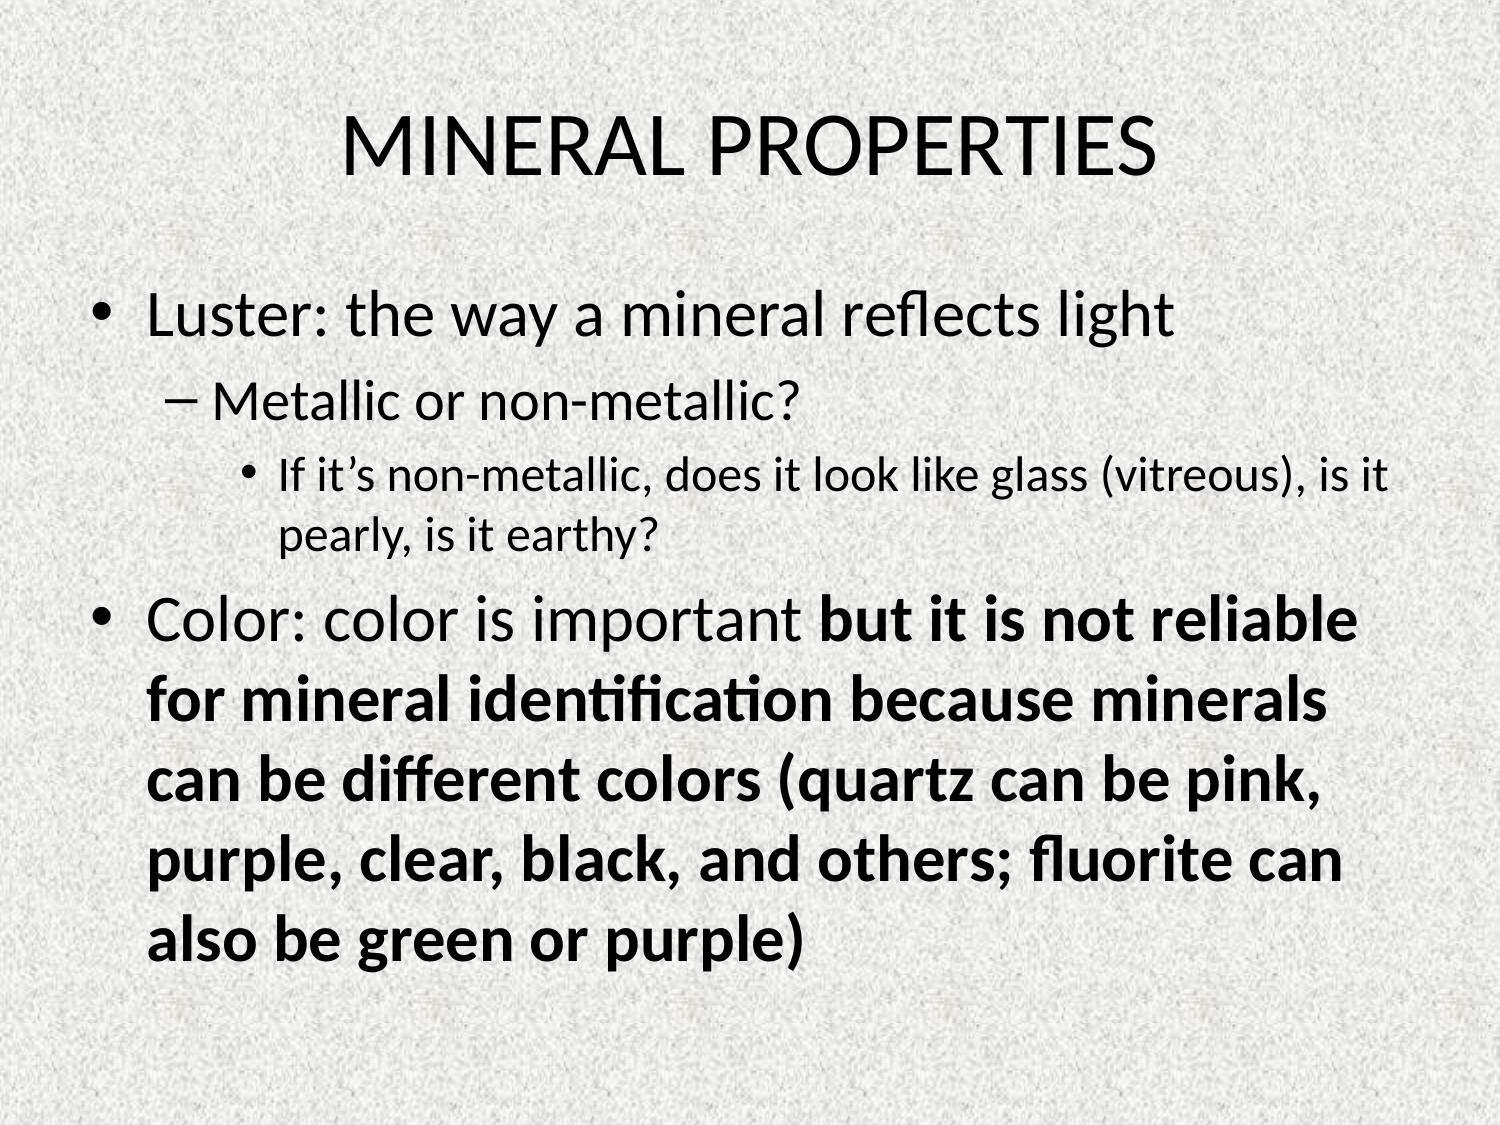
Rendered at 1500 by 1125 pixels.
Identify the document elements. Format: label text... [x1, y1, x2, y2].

title MINERAL PROPERTIES [75, 45, 1425, 233]
list Luster: the way a mineral reflects light Metallic or non-metallic? If it’s non-metallic, does it look like glass (vitreous), is it pearly, is it earthy? Color: color is important but it is not reliable for mineral identification because minerals can be different colors (quartz can be pink, purple, clear, black, and others; fluorite can also be green or purple) [75, 262, 1425, 1005]
picture [0, 0, 1500, 1125]
